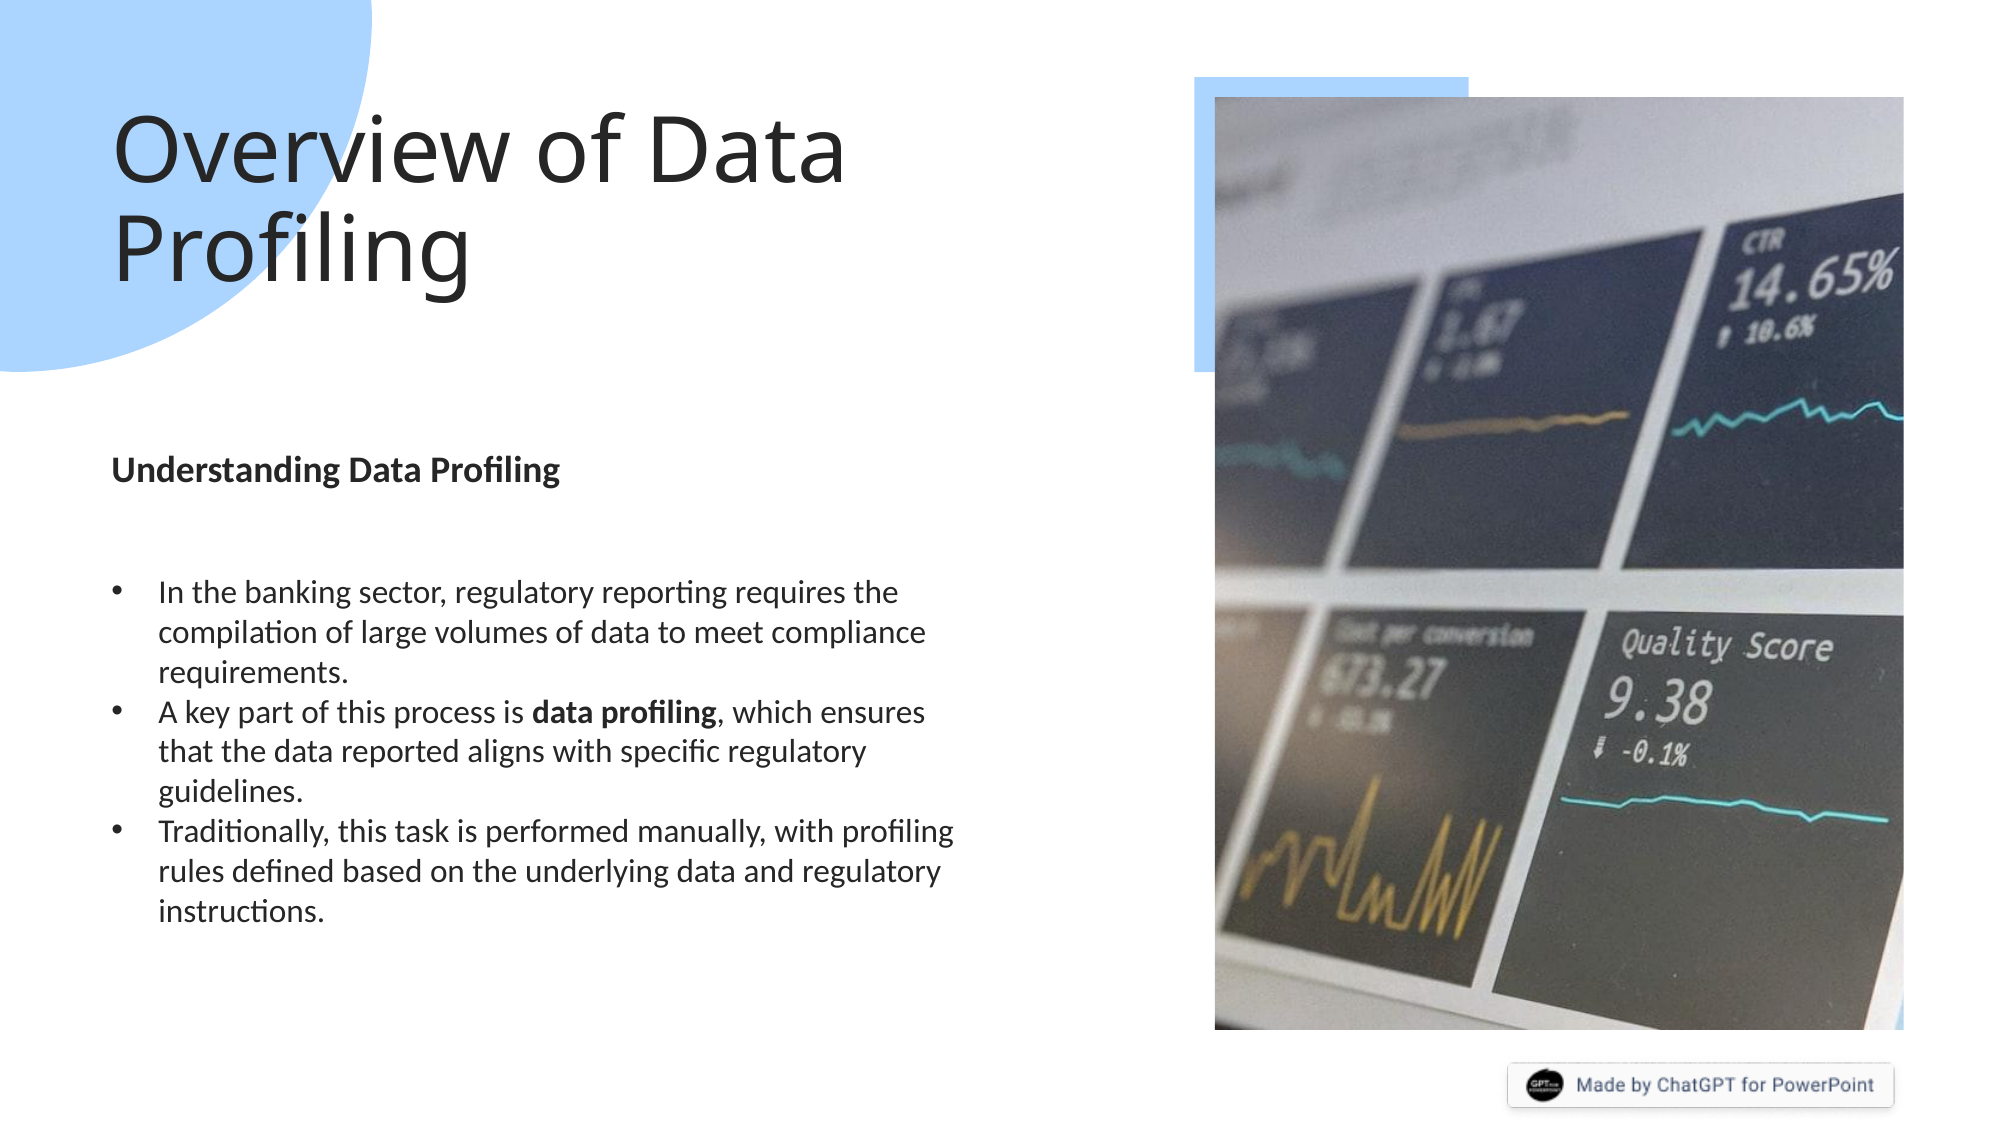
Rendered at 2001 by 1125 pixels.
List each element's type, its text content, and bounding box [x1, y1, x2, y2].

list Understanding Data Profiling [96, 439, 1000, 499]
picture [1492, 1049, 1910, 1125]
picture [1214, 97, 1904, 1030]
title Overview of Data Profiling [96, 95, 1105, 534]
list In the banking sector, regulatory reporting requires the compilation of large volumes of data to meet compliance requirements. A key part of this process is data profiling, which ensures that the data reported aligns with specific regulatory guidelines. Traditionally, this task is performed manually, with profiling rules defined based on the underlying data and regulatory instructions. [96, 562, 1000, 949]
